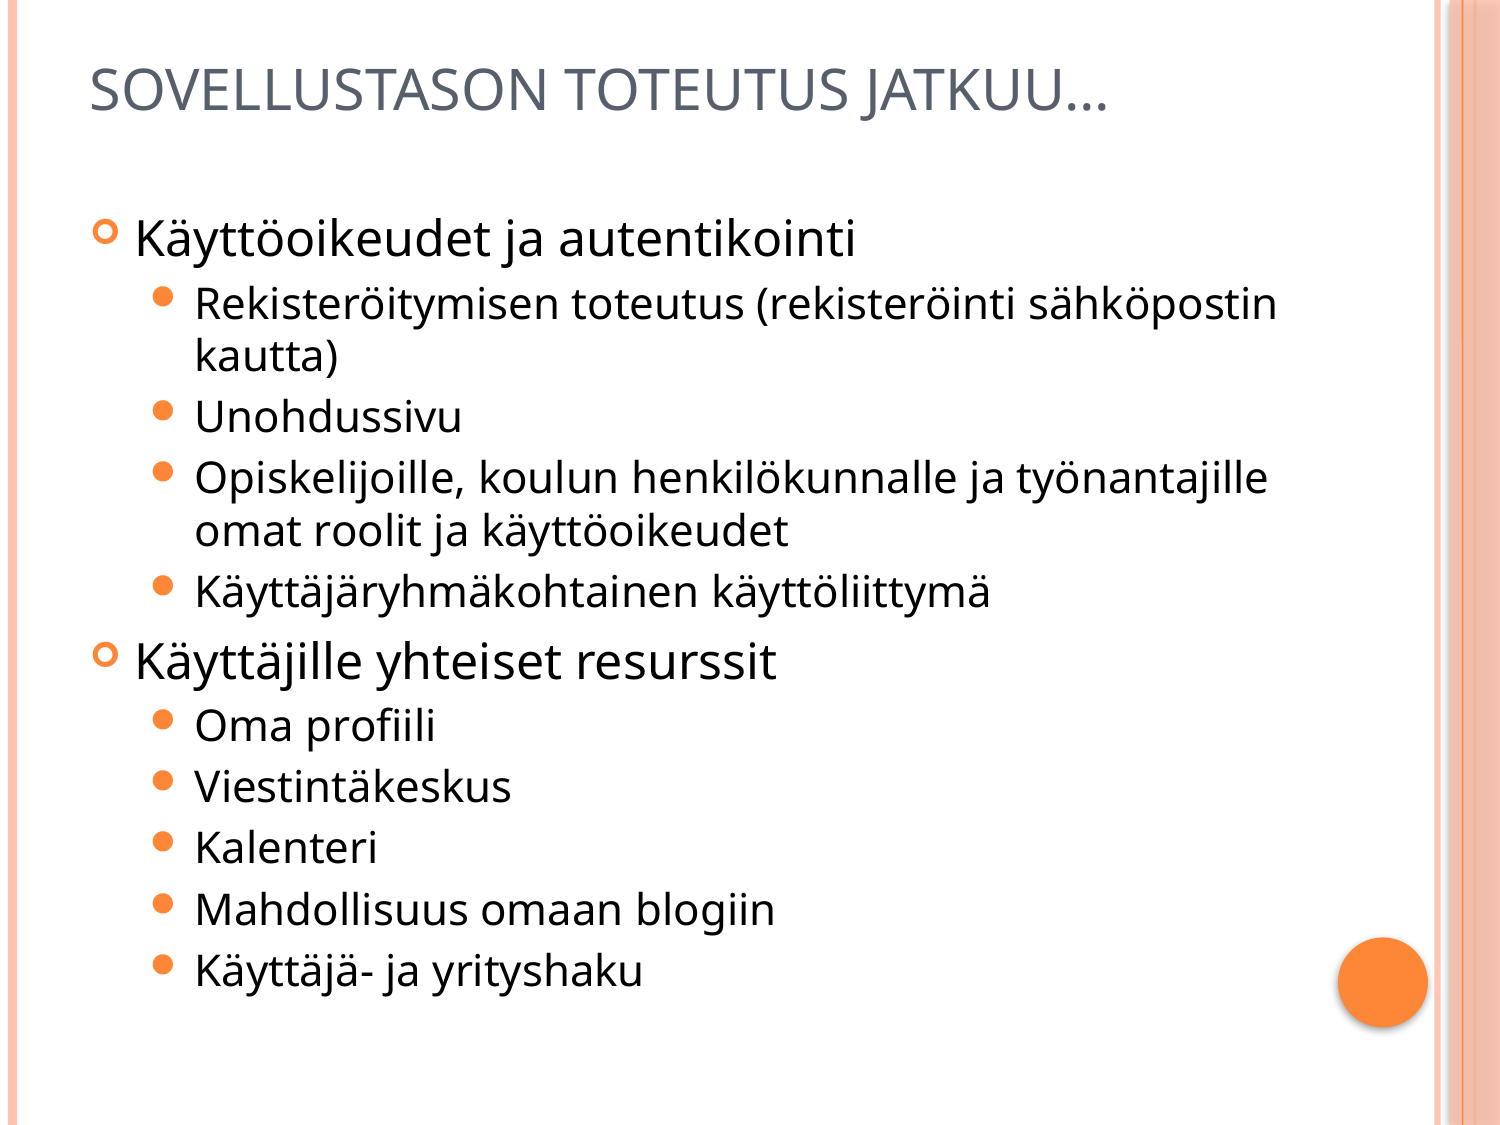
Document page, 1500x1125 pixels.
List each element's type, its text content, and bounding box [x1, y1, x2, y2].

title Sovellustason toteutus jatkuu… [75, 45, 1300, 129]
list Käyttöoikeudet ja autentikointi Rekisteröitymisen toteutus (rekisteröinti sähköpostin kautta) Unohdussivu Opiskelijoille, koulun henkilökunnalle ja työnantajille omat roolit ja käyttöoikeudet Käyttäjäryhmäkohtainen käyttöliittymä Käyttäjille yhteiset resurssit Oma profiili Viestintäkeskus Kalenteri Mahdollisuus omaan blogiin Käyttäjä- ja yrityshaku [75, 199, 1300, 1062]
